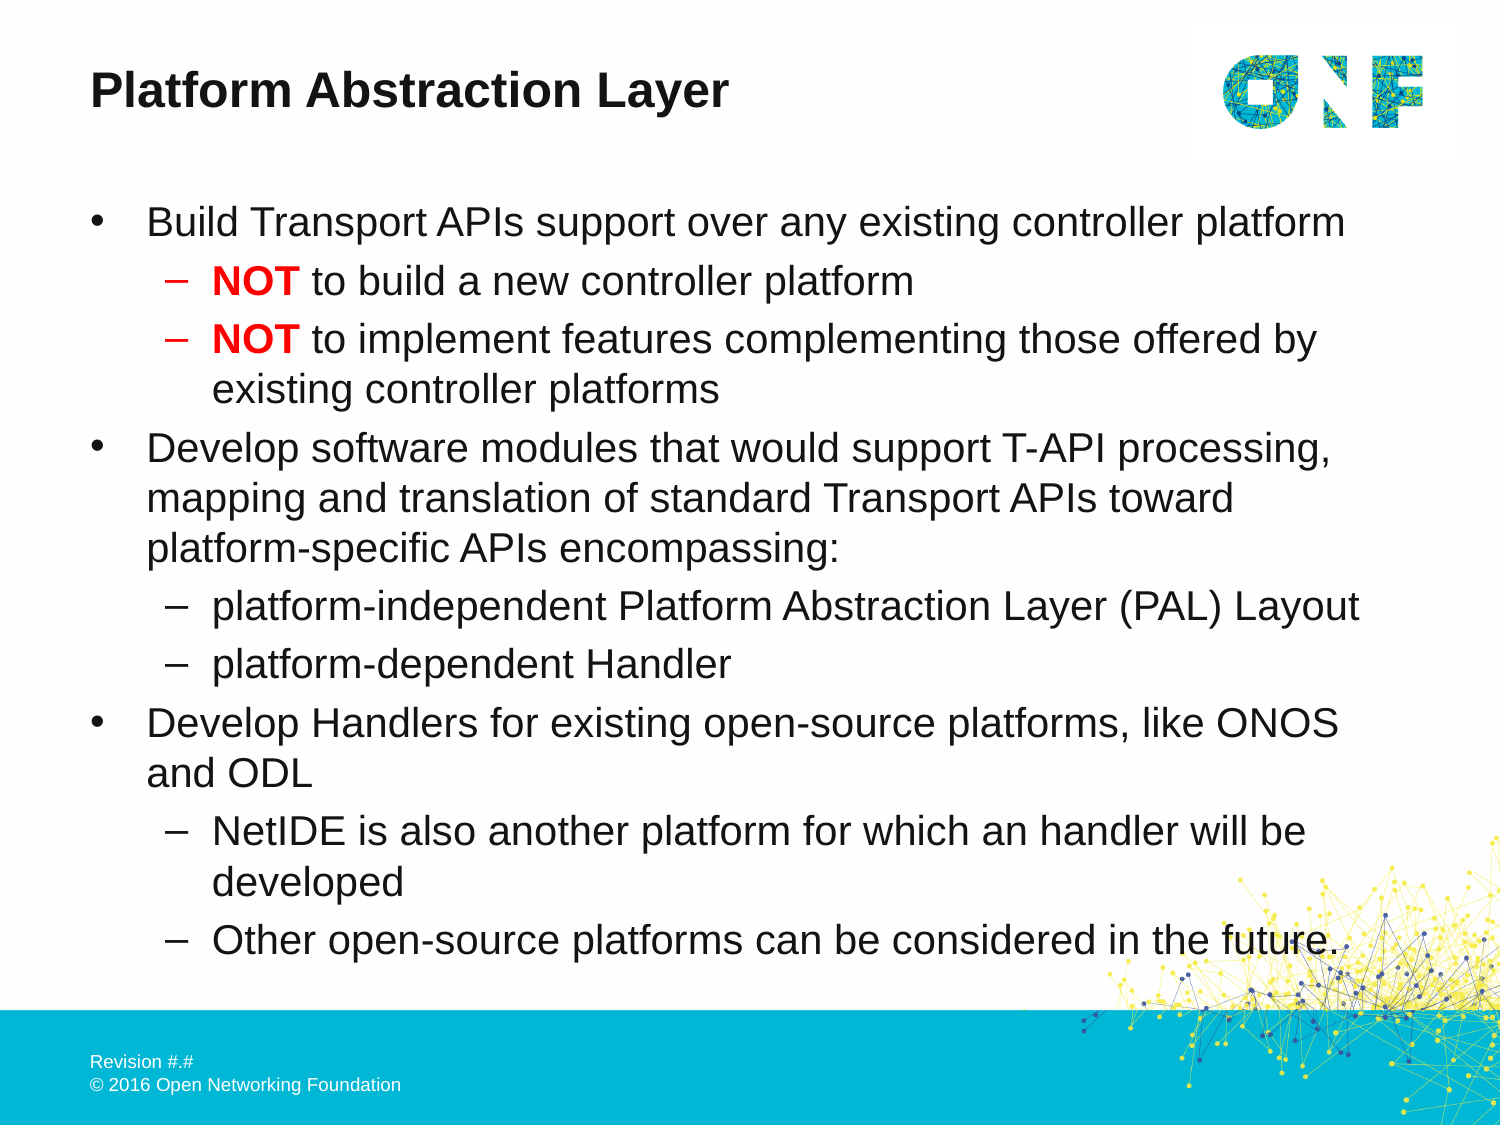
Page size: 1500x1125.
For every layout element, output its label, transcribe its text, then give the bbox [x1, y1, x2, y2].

list Build Transport APIs support over any existing controller platform NOT to build a new controller platform NOT to implement features complementing those offered by existing controller platforms Develop software modules that would support T-API processing, mapping and translation of standard Transport APIs toward platform-specific APIs encompassing: platform-independent Platform Abstraction Layer (PAL) Layout platform-dependent Handler Develop Handlers for existing open-source platforms, like ONOS and ODL NetIDE is also another platform for which an handler will be developed Other open-source platforms can be considered in the future. [75, 187, 1425, 1013]
title Platform Abstraction Layer [75, 50, 1088, 150]
picture [0, 0, 1500, 1125]
